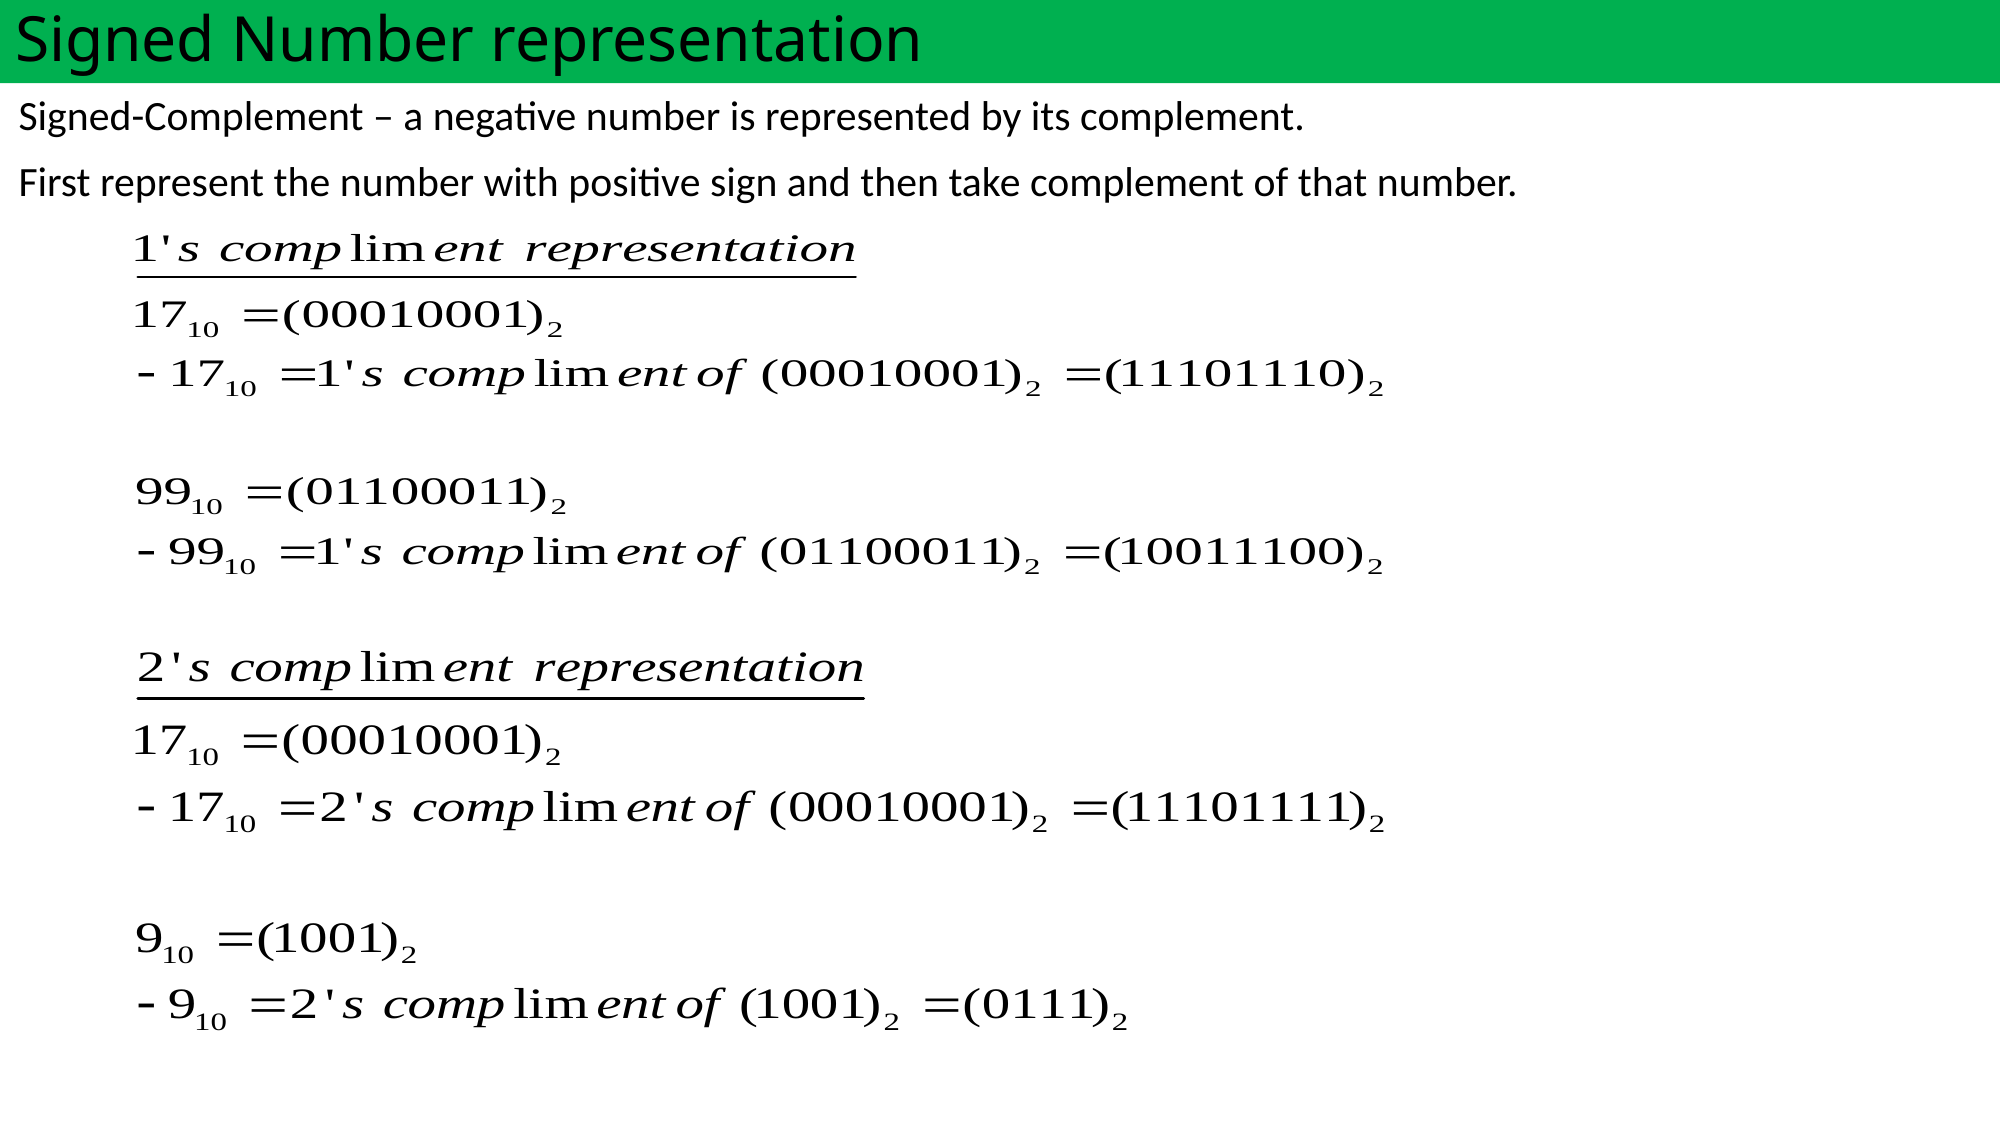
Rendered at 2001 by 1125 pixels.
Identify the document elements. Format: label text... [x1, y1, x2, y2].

list Signed-Complement – a negative number is represented by its complement. First represent the number with positive sign and then take complement of that number. [3, 86, 2000, 220]
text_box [128, 640, 1400, 1039]
title Signed Number representation [0, 0, 2000, 84]
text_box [128, 224, 1400, 582]
